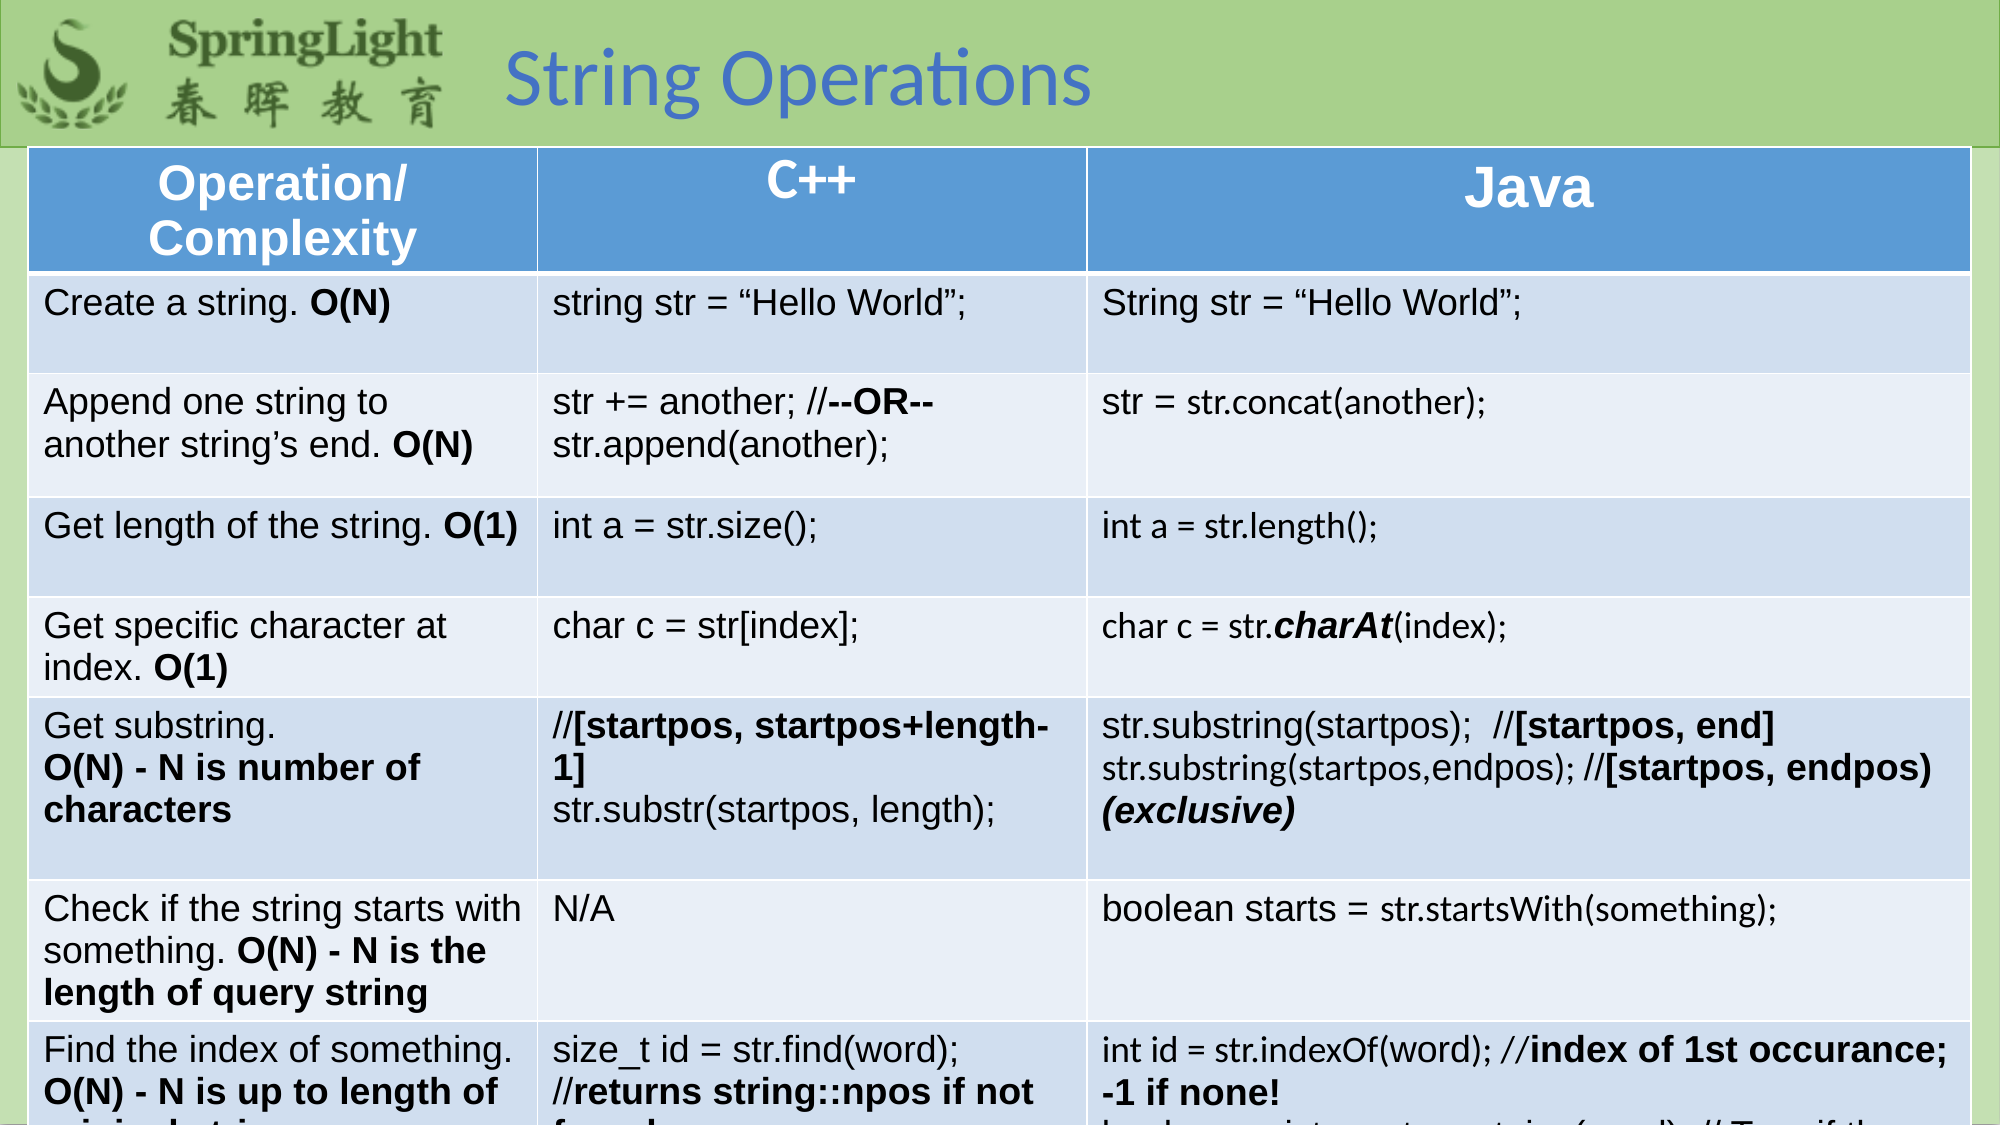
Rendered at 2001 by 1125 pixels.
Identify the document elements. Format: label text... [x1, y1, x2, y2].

text_box [1972, 147, 2000, 1124]
table_cell Find the index of something. O(N) - N is up to length of original string [29, 1022, 537, 1125]
text_box [0, 0, 2000, 147]
table_cell Append one string to another string’s end. O(N) [29, 374, 537, 496]
table_cell str += another; //--OR-- str.append(another); [538, 374, 1086, 496]
table_cell int a = str.size(); [538, 498, 1086, 596]
table_cell int a = str.length(); [1088, 498, 1970, 596]
table_cell str = str.concat(another); [1088, 374, 1970, 496]
table_cell Get length of the string. O(1) [29, 498, 537, 596]
table_header Java [1088, 148, 1970, 271]
table_cell Get specific character at index. O(1) [29, 598, 537, 696]
table_cell str.substring(startpos); //[startpos, end] str.substring(startpos,endpos); //[startpos, endpos) (exclusive) [1088, 698, 1970, 879]
text_box [0, 147, 27, 1124]
table_cell Check if the string starts with something. O(N) - N is the length of query string [29, 881, 537, 1020]
table_header Operation/Complexity [29, 148, 537, 271]
text_box String Operations [489, 15, 1980, 131]
table_cell char c = str[index]; [538, 598, 1086, 696]
table_cell Create a string. O(N) [29, 276, 537, 373]
table_cell String str = “Hello World”; [1088, 276, 1970, 373]
table_cell N/A [538, 881, 1086, 1020]
table_header C++ [538, 148, 1086, 271]
table_cell boolean starts = str.startsWith(something); [1088, 881, 1970, 1020]
table_cell size_t id = str.find(word); //returns string::npos if not found [538, 1022, 1086, 1125]
table_cell int id = str.indexOf(word); //index of 1st occurance; -1 if none! boolean exists = str.contains(word); // True if the string contains the word requested [1088, 1022, 1970, 1125]
table_cell Get substring. O(N) - N is number of characters [29, 698, 537, 879]
table_cell char c = str.charAt(index); [1088, 598, 1970, 696]
table_cell string str = “Hello World”; [538, 276, 1086, 373]
table_cell //[startpos, startpos+length-1] str.substr(startpos, length); [538, 698, 1086, 879]
picture [11, 12, 454, 134]
